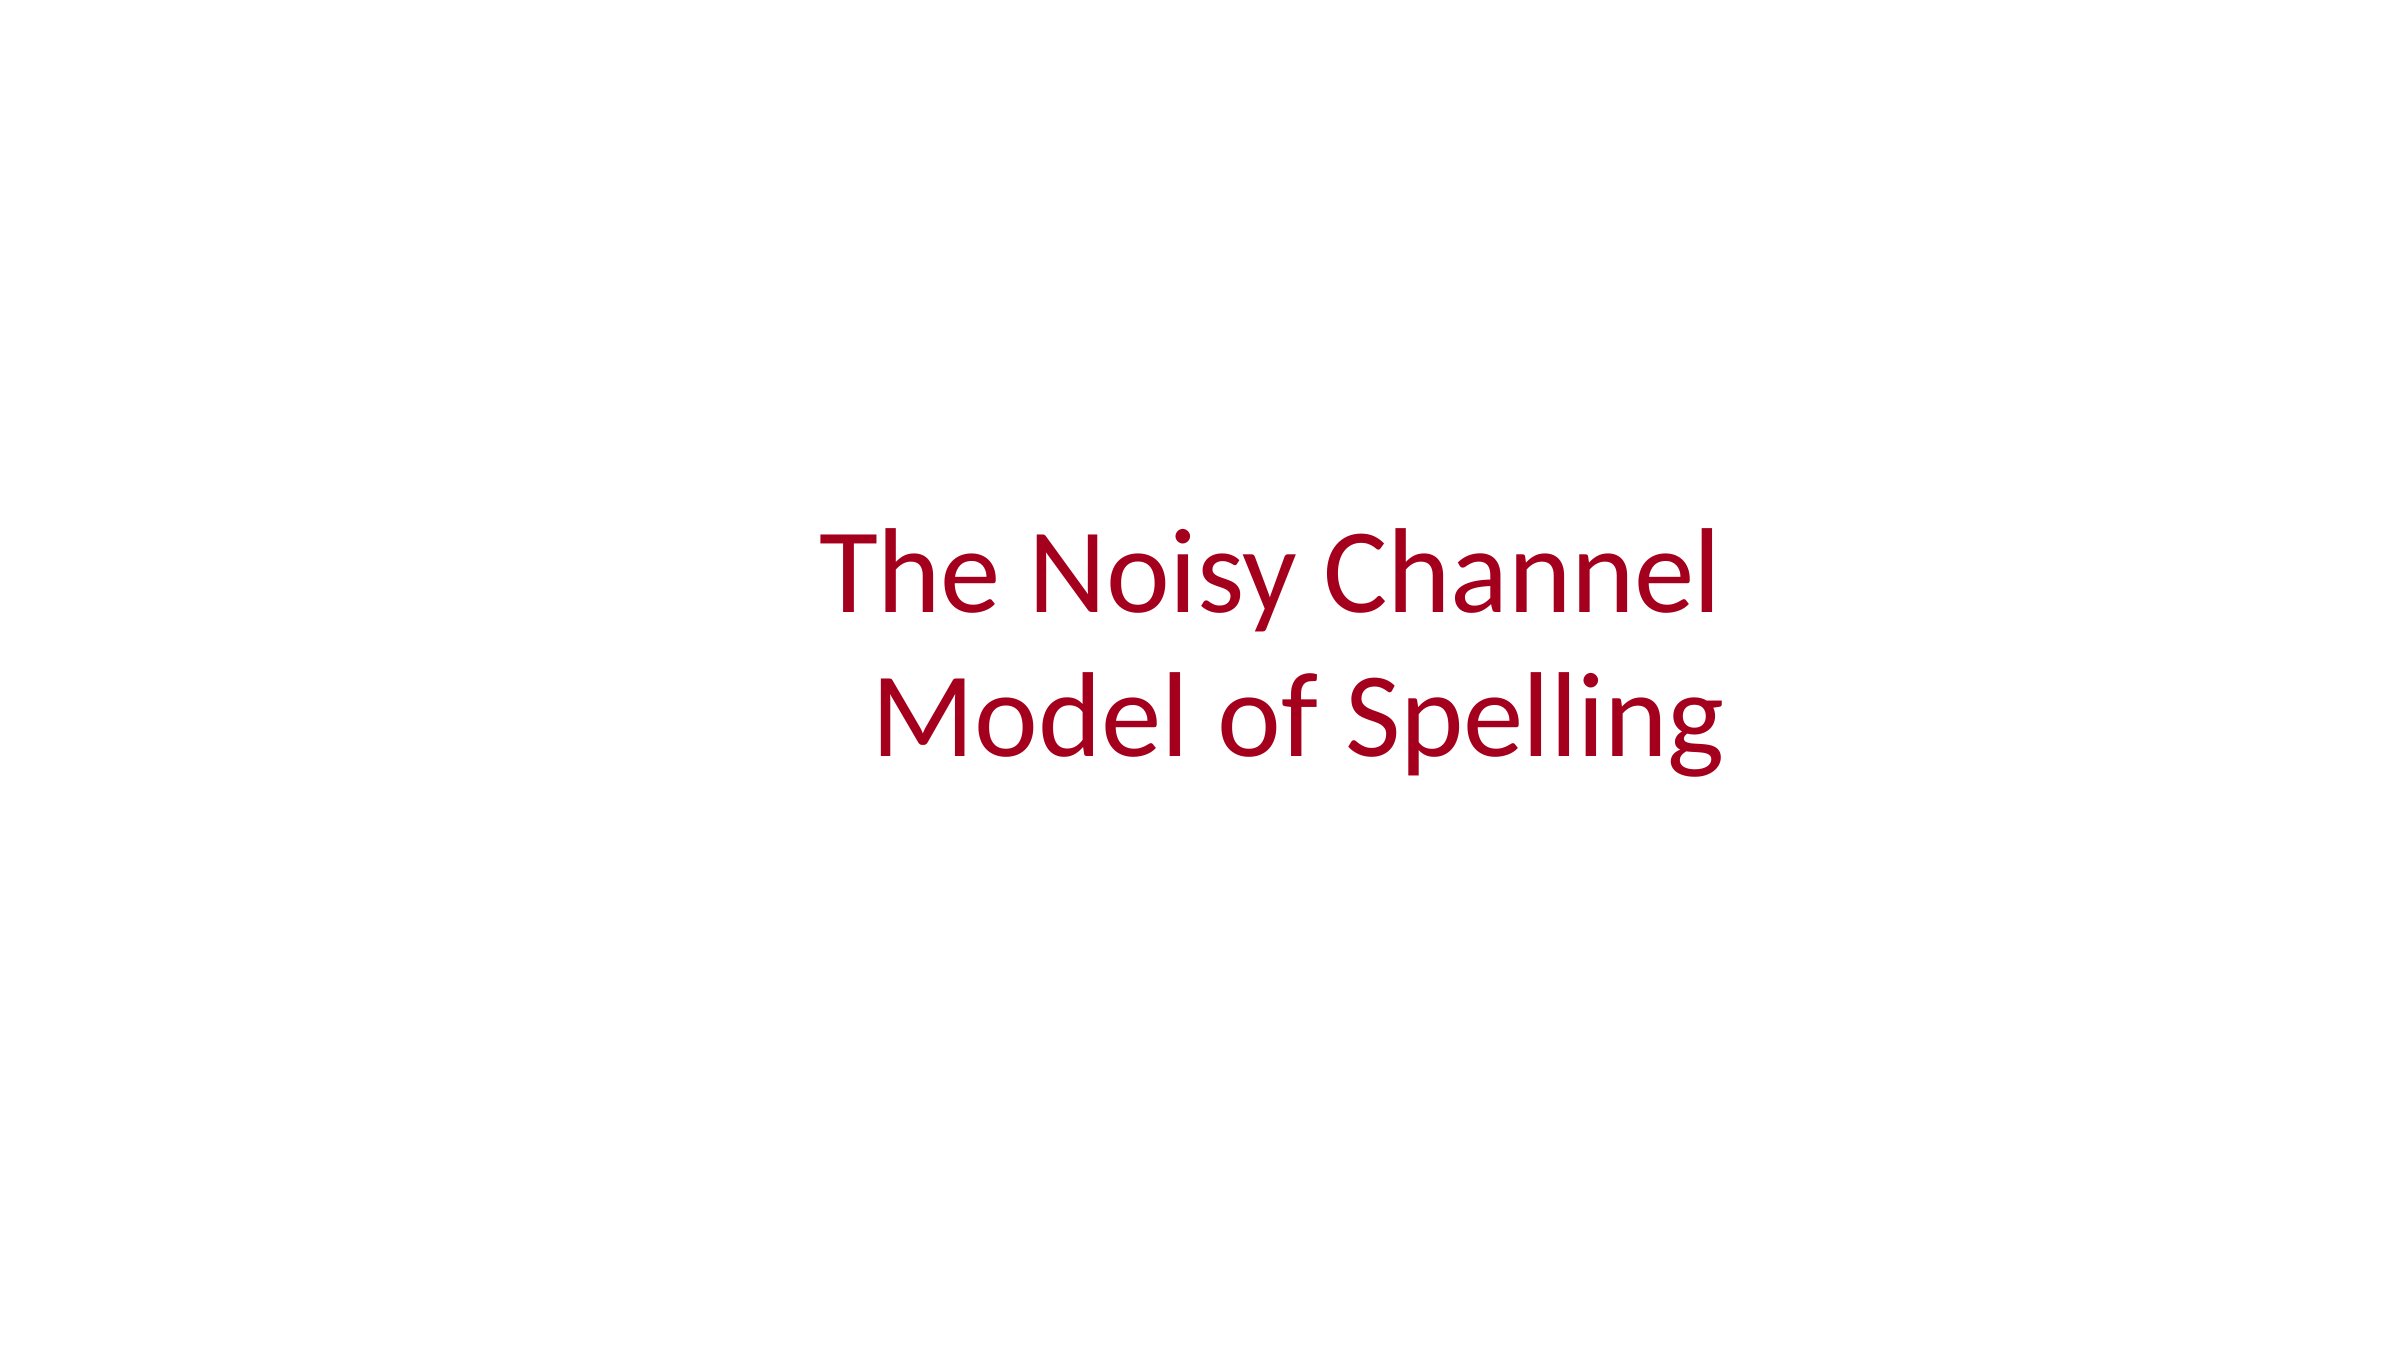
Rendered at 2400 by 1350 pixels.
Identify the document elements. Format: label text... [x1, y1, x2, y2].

subtitle The Noisy Channel Model of Spelling [0, 487, 1788, 1276]
